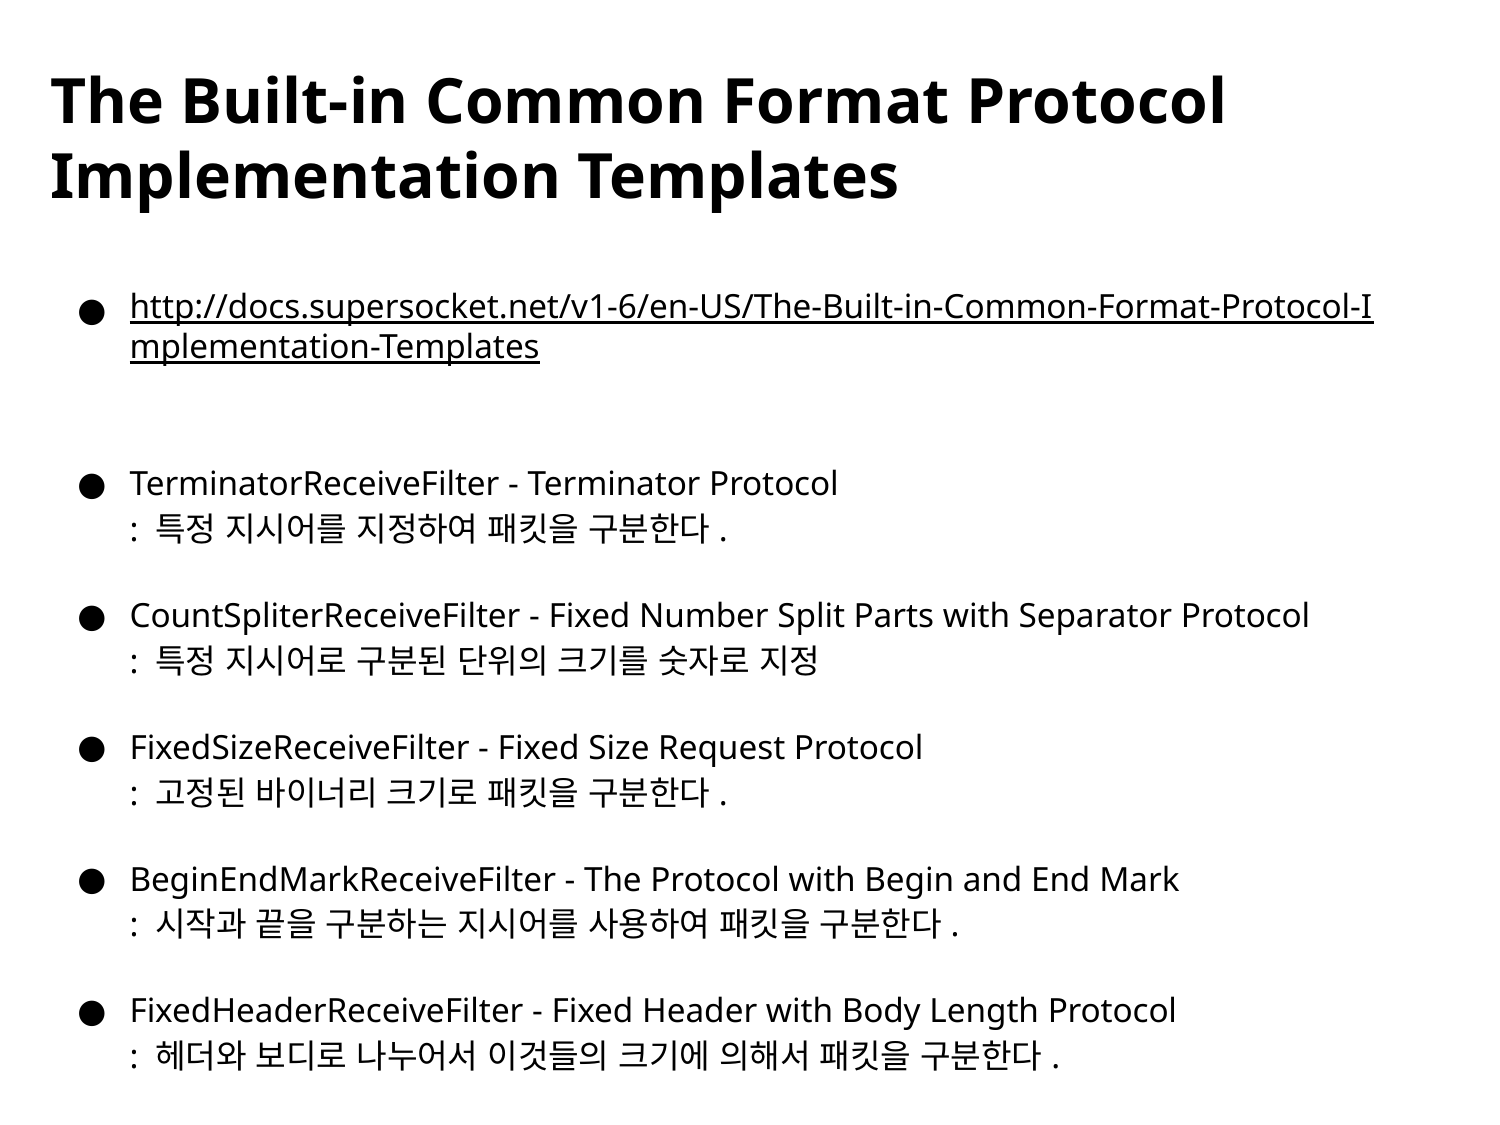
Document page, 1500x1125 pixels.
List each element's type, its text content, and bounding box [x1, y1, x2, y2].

text_box http://docs.supersocket.net/v1-6/en-US/The-Built-in-Common-Format-Protocol-Implementation-Templates TerminatorReceiveFilter - Terminator Protocol : 특정 지시어를 지정하여 패킷을 구분한다. CountSpliterReceiveFilter - Fixed Number Split Parts with Separator Protocol : 특정 지시어로 구분된 단위의 크기를 숫자로 지정 FixedSizeReceiveFilter - Fixed Size Request Protocol : 고정된 바이너리 크기로 패킷을 구분한다. BeginEndMarkReceiveFilter - The Protocol with Begin and End Mark : 시작과 끝을 구분하는 지시어를 사용하여 패킷을 구분한다. FixedHeaderReceiveFilter - Fixed Header with Body Length Protocol : 헤더와 보디로 나누어서 이것들의 크기에 의해서 패킷을 구분한다. [39, 255, 1420, 1059]
text_box The Built-in Common Format Protocol Implementation Templates [35, 46, 1342, 209]
